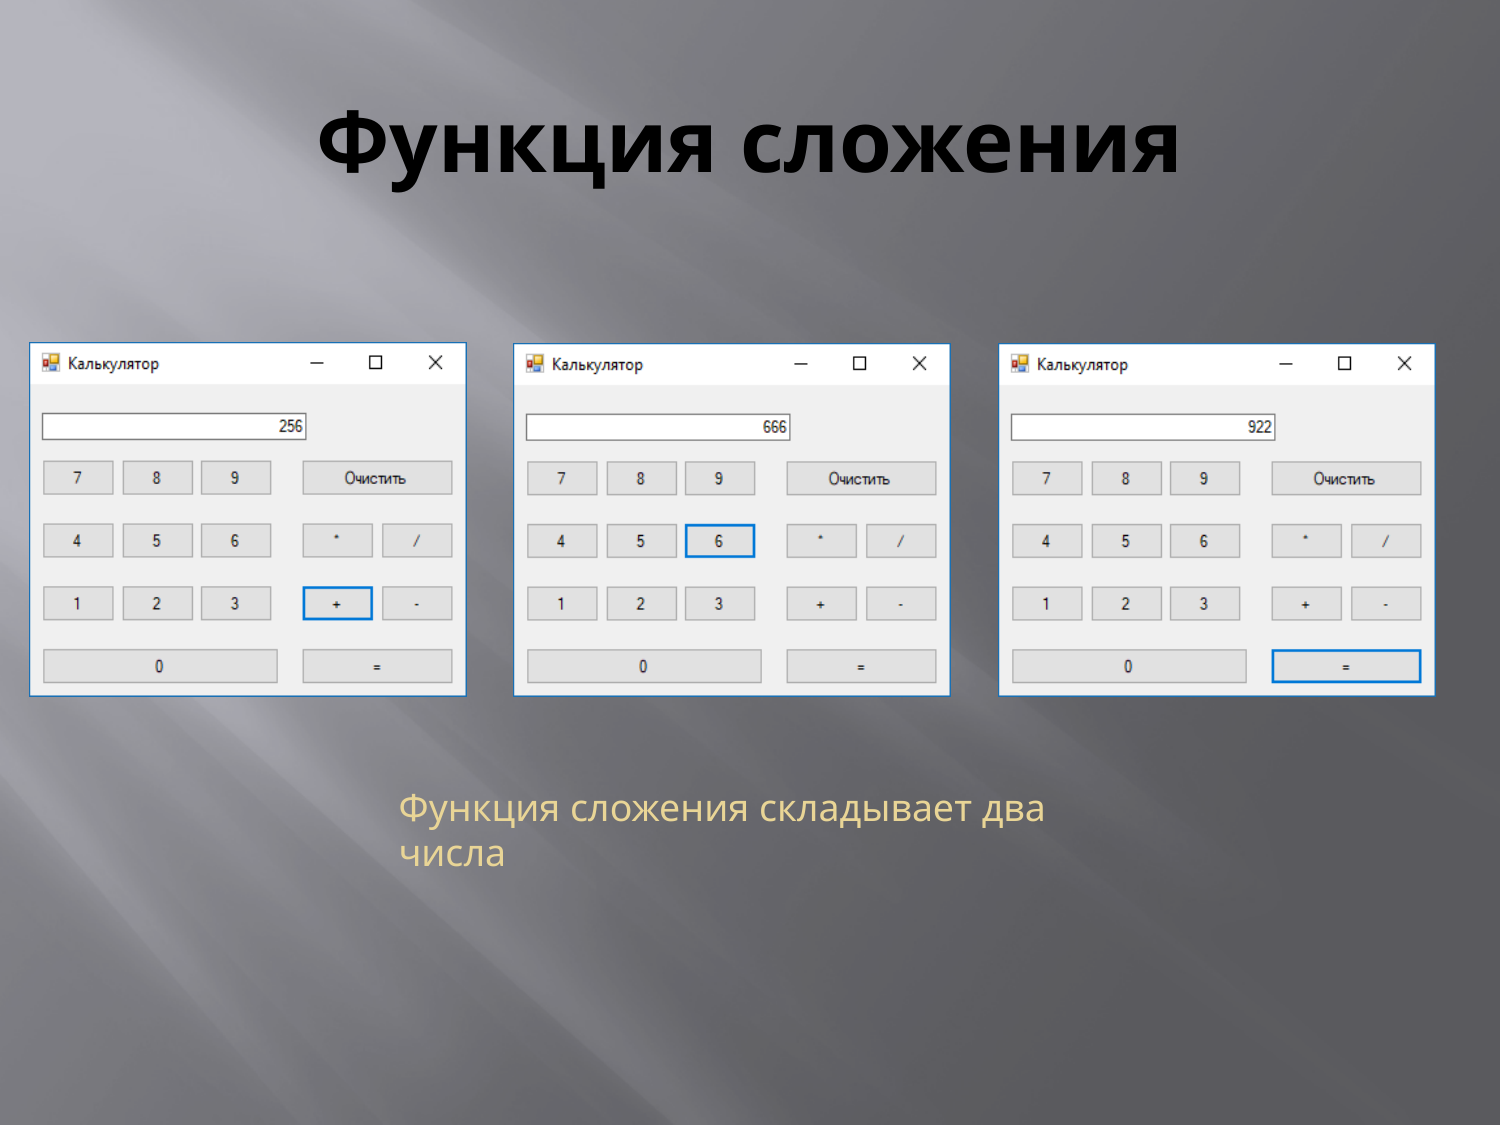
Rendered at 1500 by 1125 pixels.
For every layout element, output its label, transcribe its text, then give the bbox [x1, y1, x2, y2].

picture [513, 342, 952, 698]
picture [997, 342, 1436, 698]
picture [29, 342, 467, 698]
text_box Функция сложения складывает два числа [383, 777, 1134, 882]
title Функция сложения [75, 45, 1425, 233]
